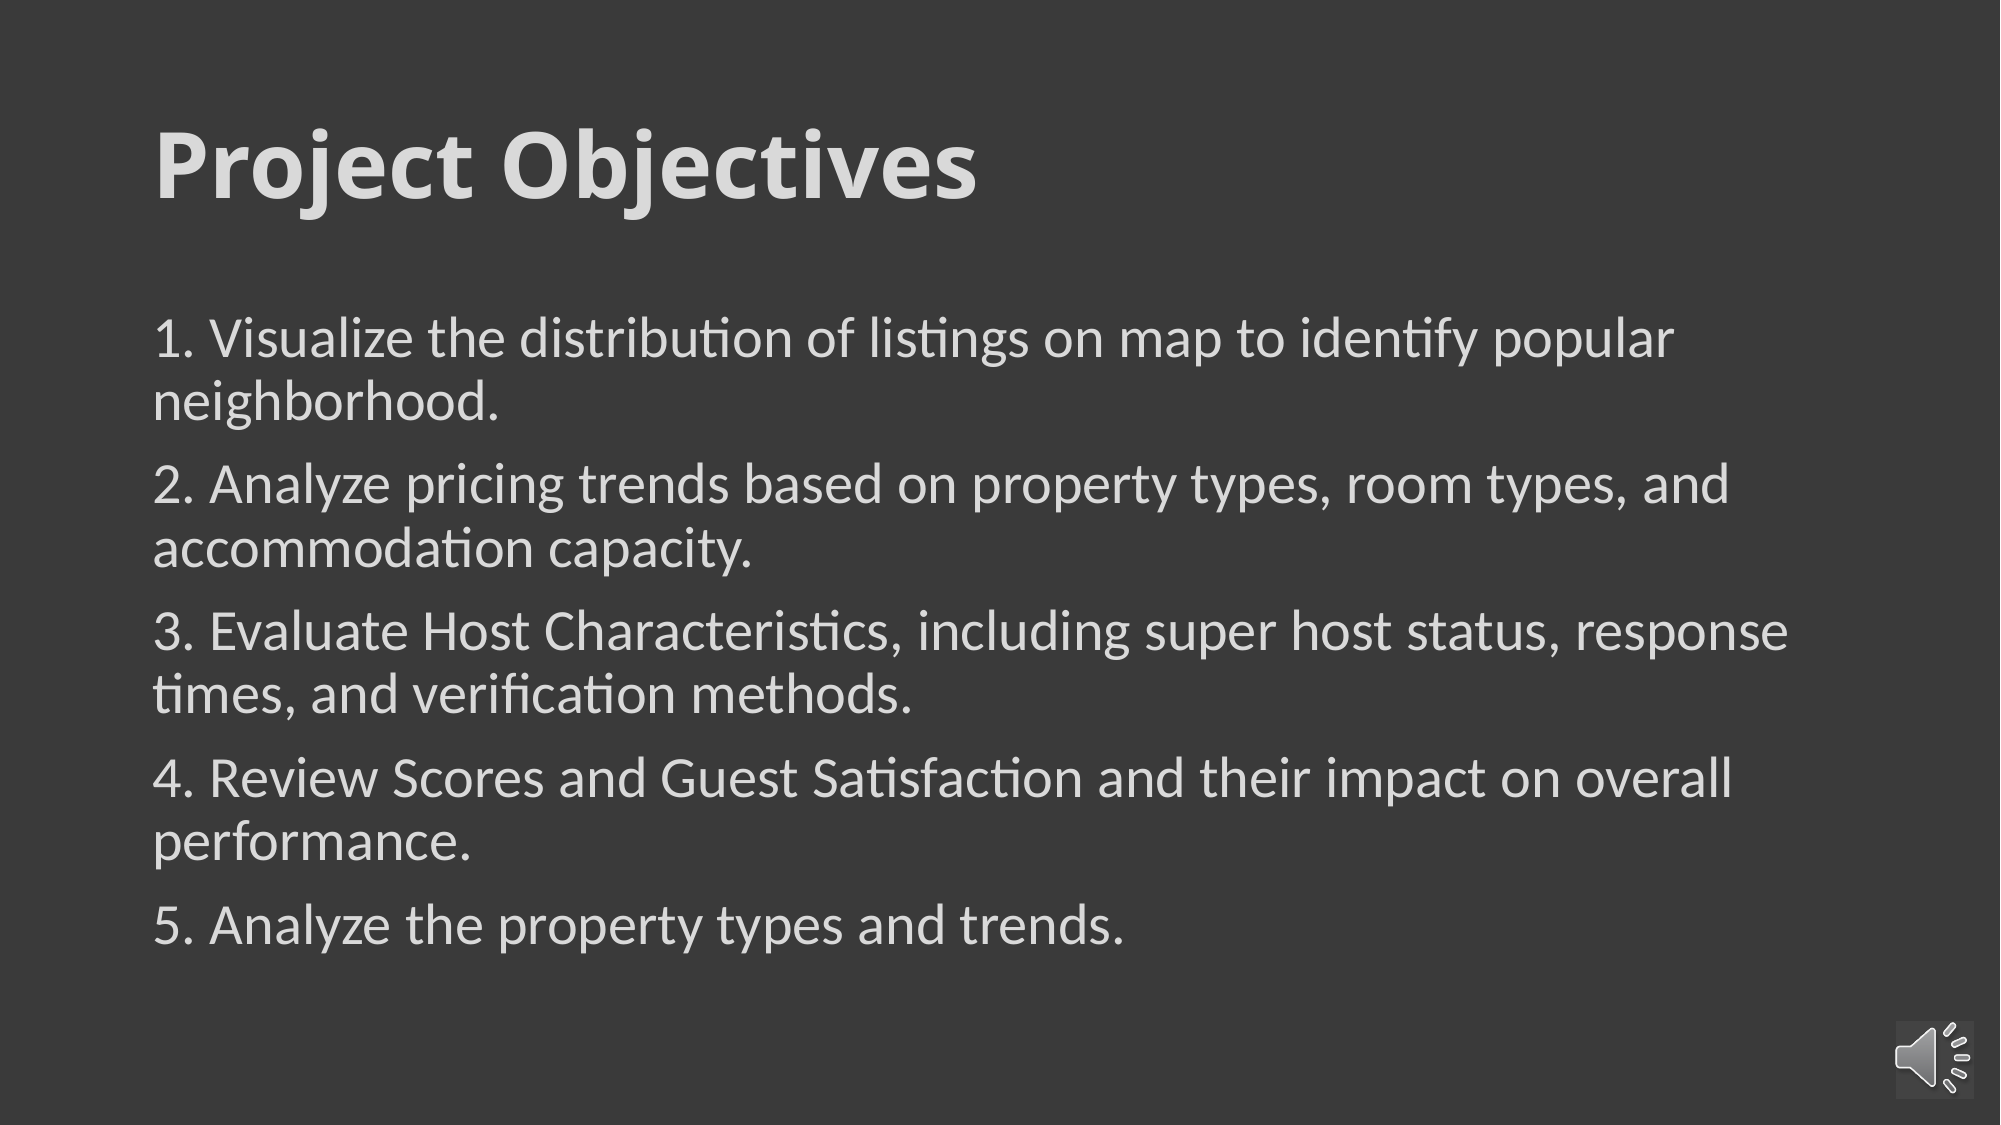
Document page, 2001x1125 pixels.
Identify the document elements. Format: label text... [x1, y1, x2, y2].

list 1. Visualize the distribution of listings on map to identify popular neighborhood. 2. Analyze pricing trends based on property types, room types, and accommodation capacity. 3. Evaluate Host Characteristics, including super host status, response times, and verification methods. 4. Review Scores and Guest Satisfaction and their impact on overall performance. 5. Analyze the property types and trends. [137, 299, 1863, 1014]
title Project Objectives [137, 59, 1863, 278]
picture [1894, 1019, 1975, 1100]
